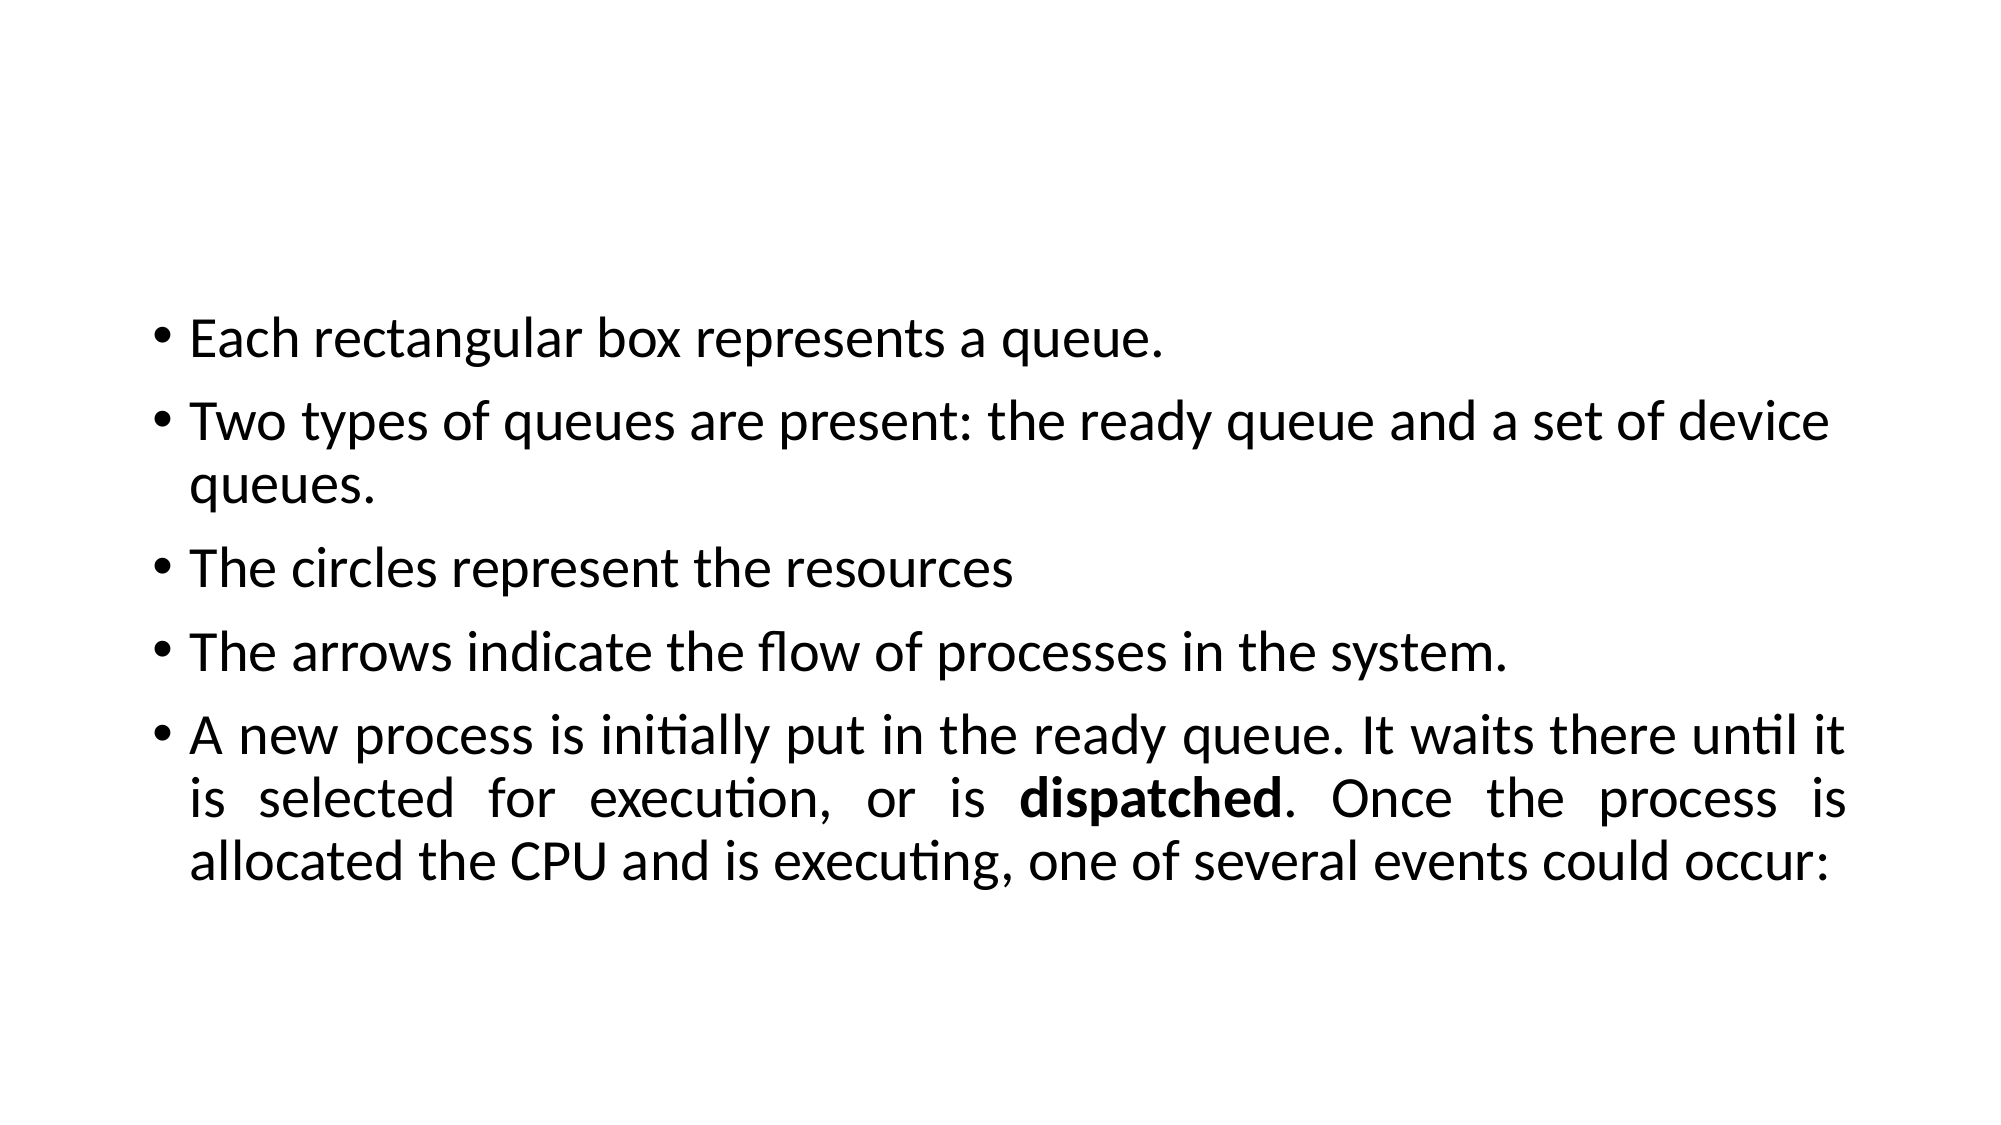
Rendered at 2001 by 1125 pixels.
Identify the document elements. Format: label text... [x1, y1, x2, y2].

list Each rectangular box represents a queue. Two types of queues are present: the ready queue and a set of device queues. The circles represent the resources The arrows indicate the flow of processes in the system. A new process is initially put in the ready queue. It waits there until it is selected for execution, or is dispatched. Once the process is allocated the CPU and is executing, one of several events could occur: [137, 299, 1863, 1014]
